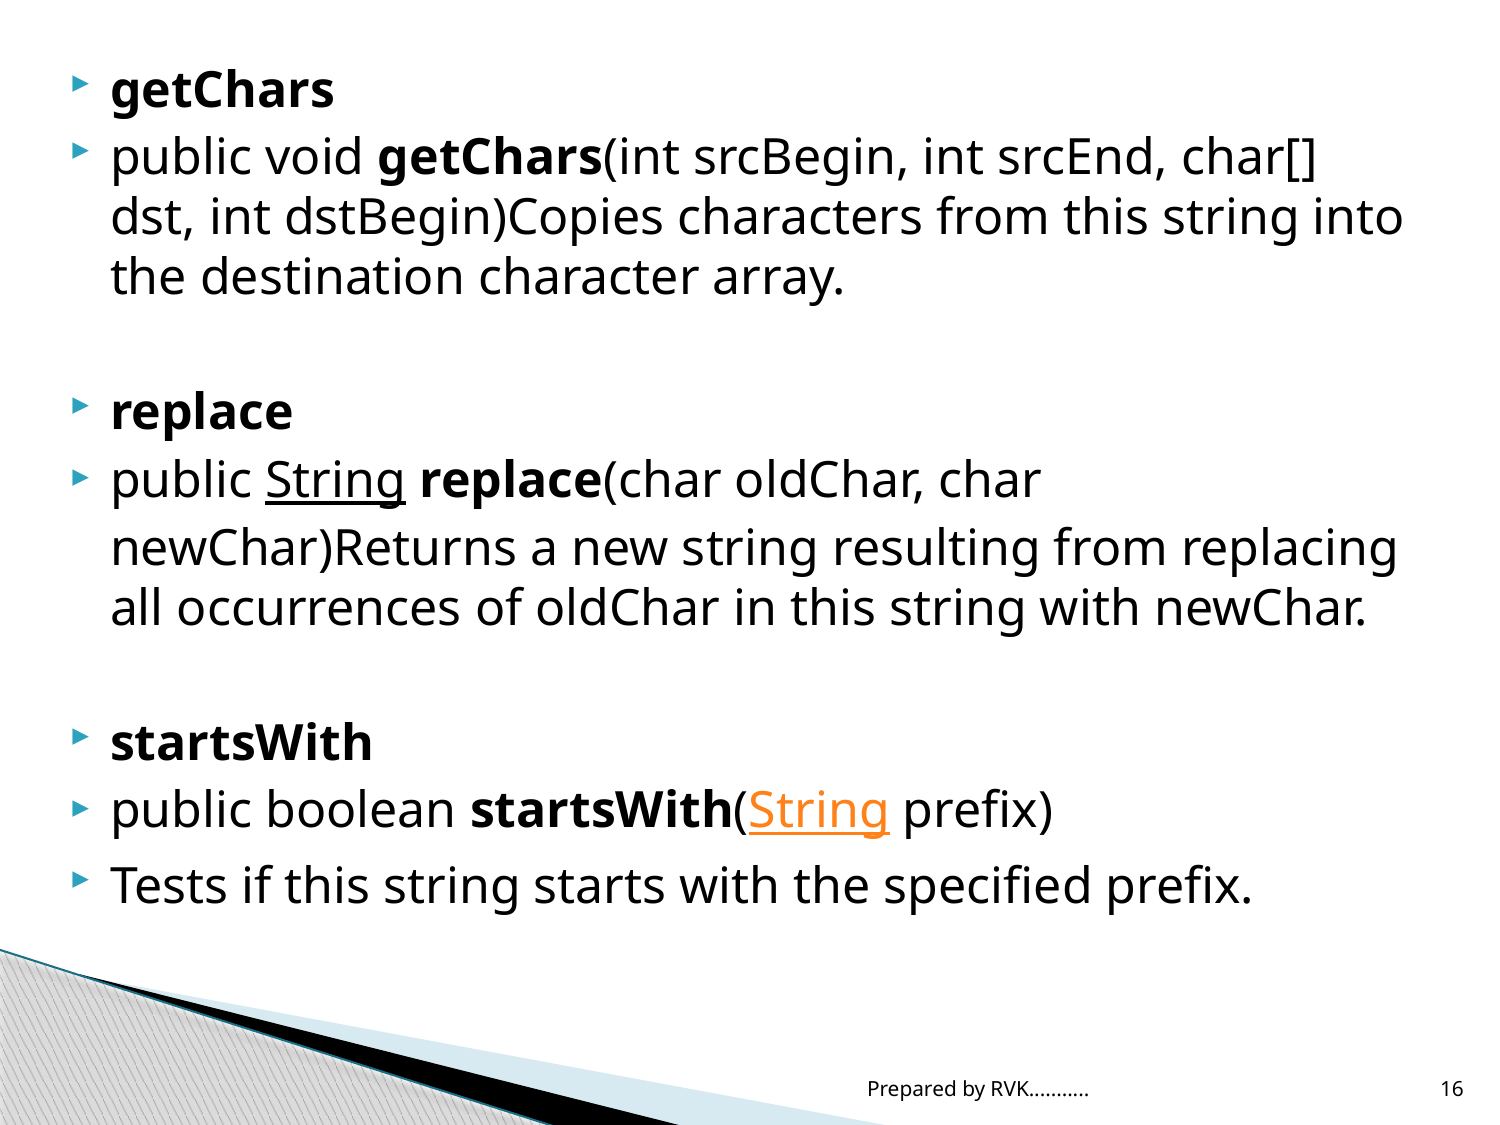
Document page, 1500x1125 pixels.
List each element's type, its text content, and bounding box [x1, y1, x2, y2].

slide_number 16 [1418, 1051, 1479, 1112]
list getChars public void getChars(int srcBegin, int srcEnd, char[] dst, int dstBegin)Copies characters from this string into the destination character array. replace public String replace(char oldChar, char newChar)Returns a new string resulting from replacing all occurrences of oldChar in this string with newChar. startsWith public boolean startsWith(String prefix) Tests if this string starts with the specified prefix. [37, 50, 1425, 986]
footer Prepared by RVK........... [718, 1051, 1105, 1112]
